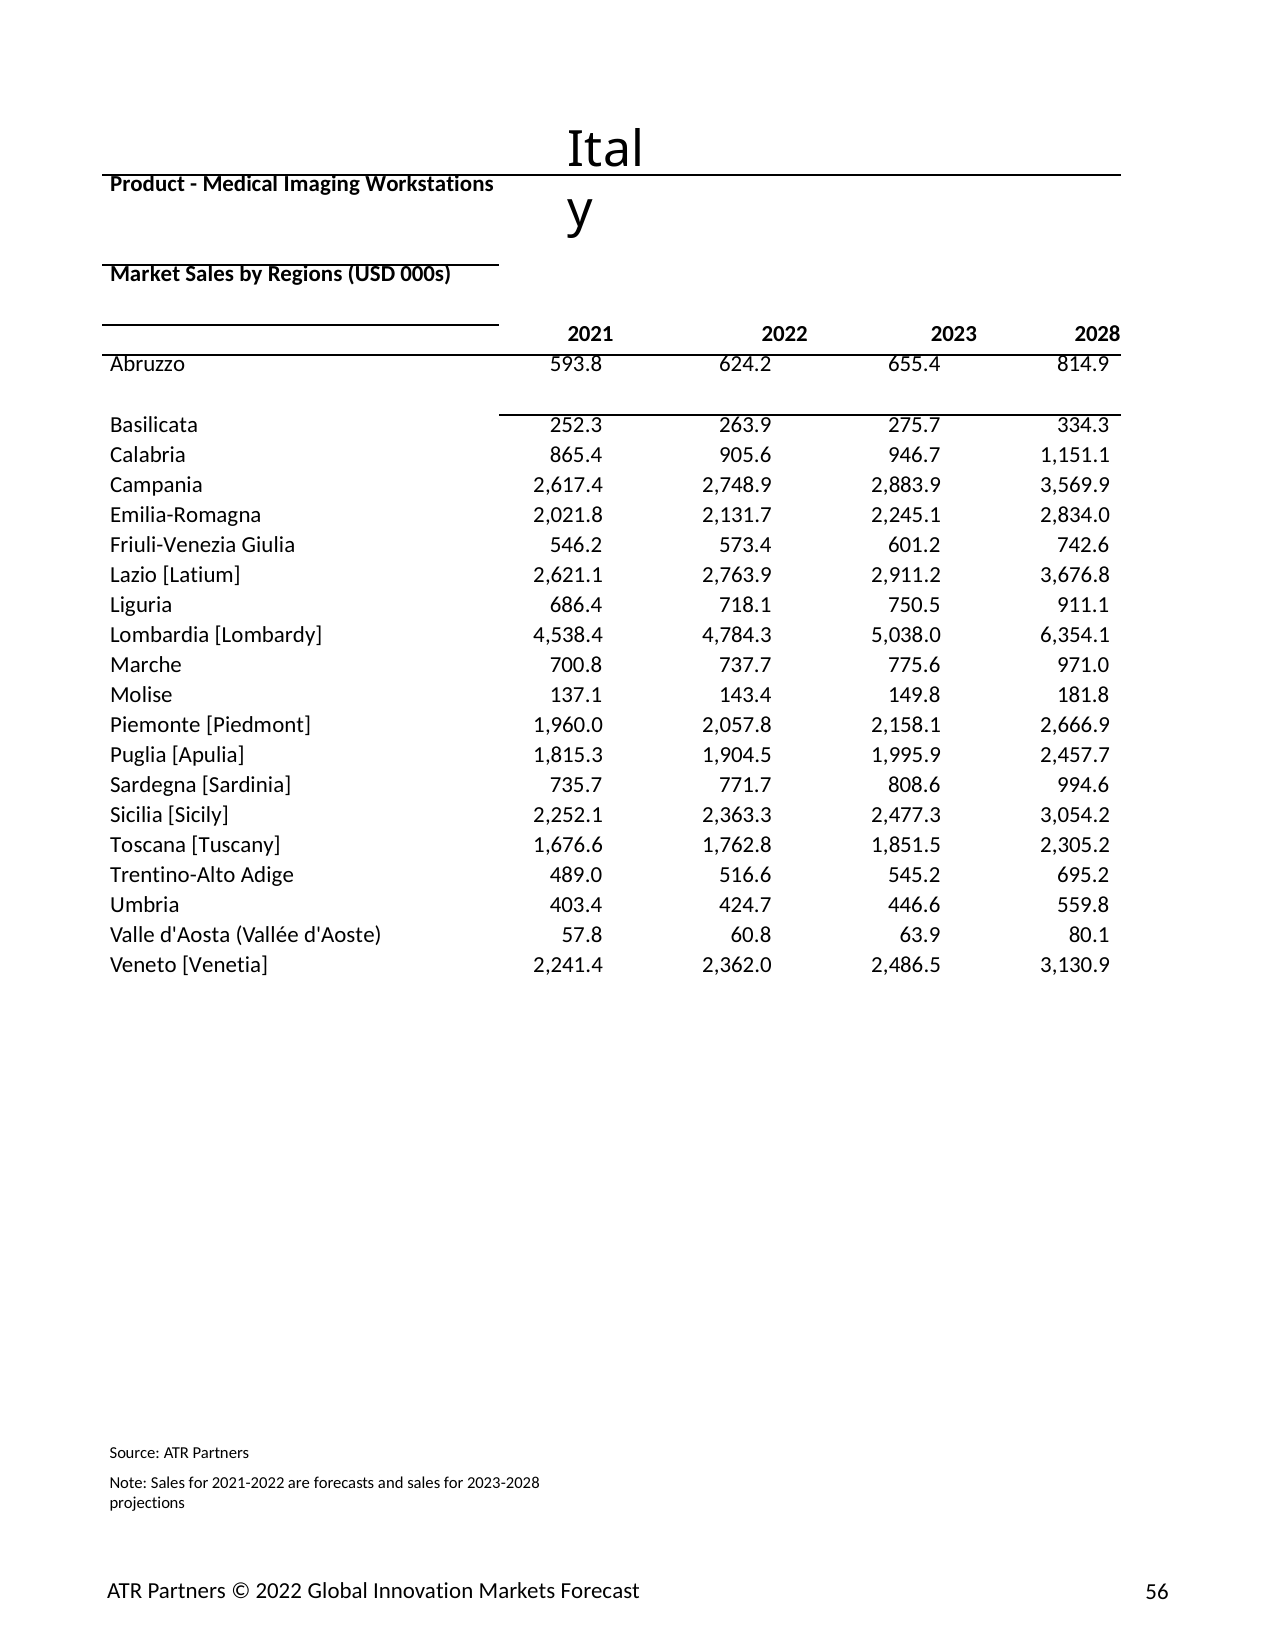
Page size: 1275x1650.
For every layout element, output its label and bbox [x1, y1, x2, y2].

table_cell [102, 266, 499, 324]
table_cell [102, 325, 1121, 354]
text_box [104, 1576, 999, 1637]
table_header [102, 176, 1121, 325]
slide_number [1129, 1576, 1173, 1650]
text_box [107, 1442, 619, 1512]
text_box [565, 115, 663, 174]
table_cell [102, 356, 1121, 992]
